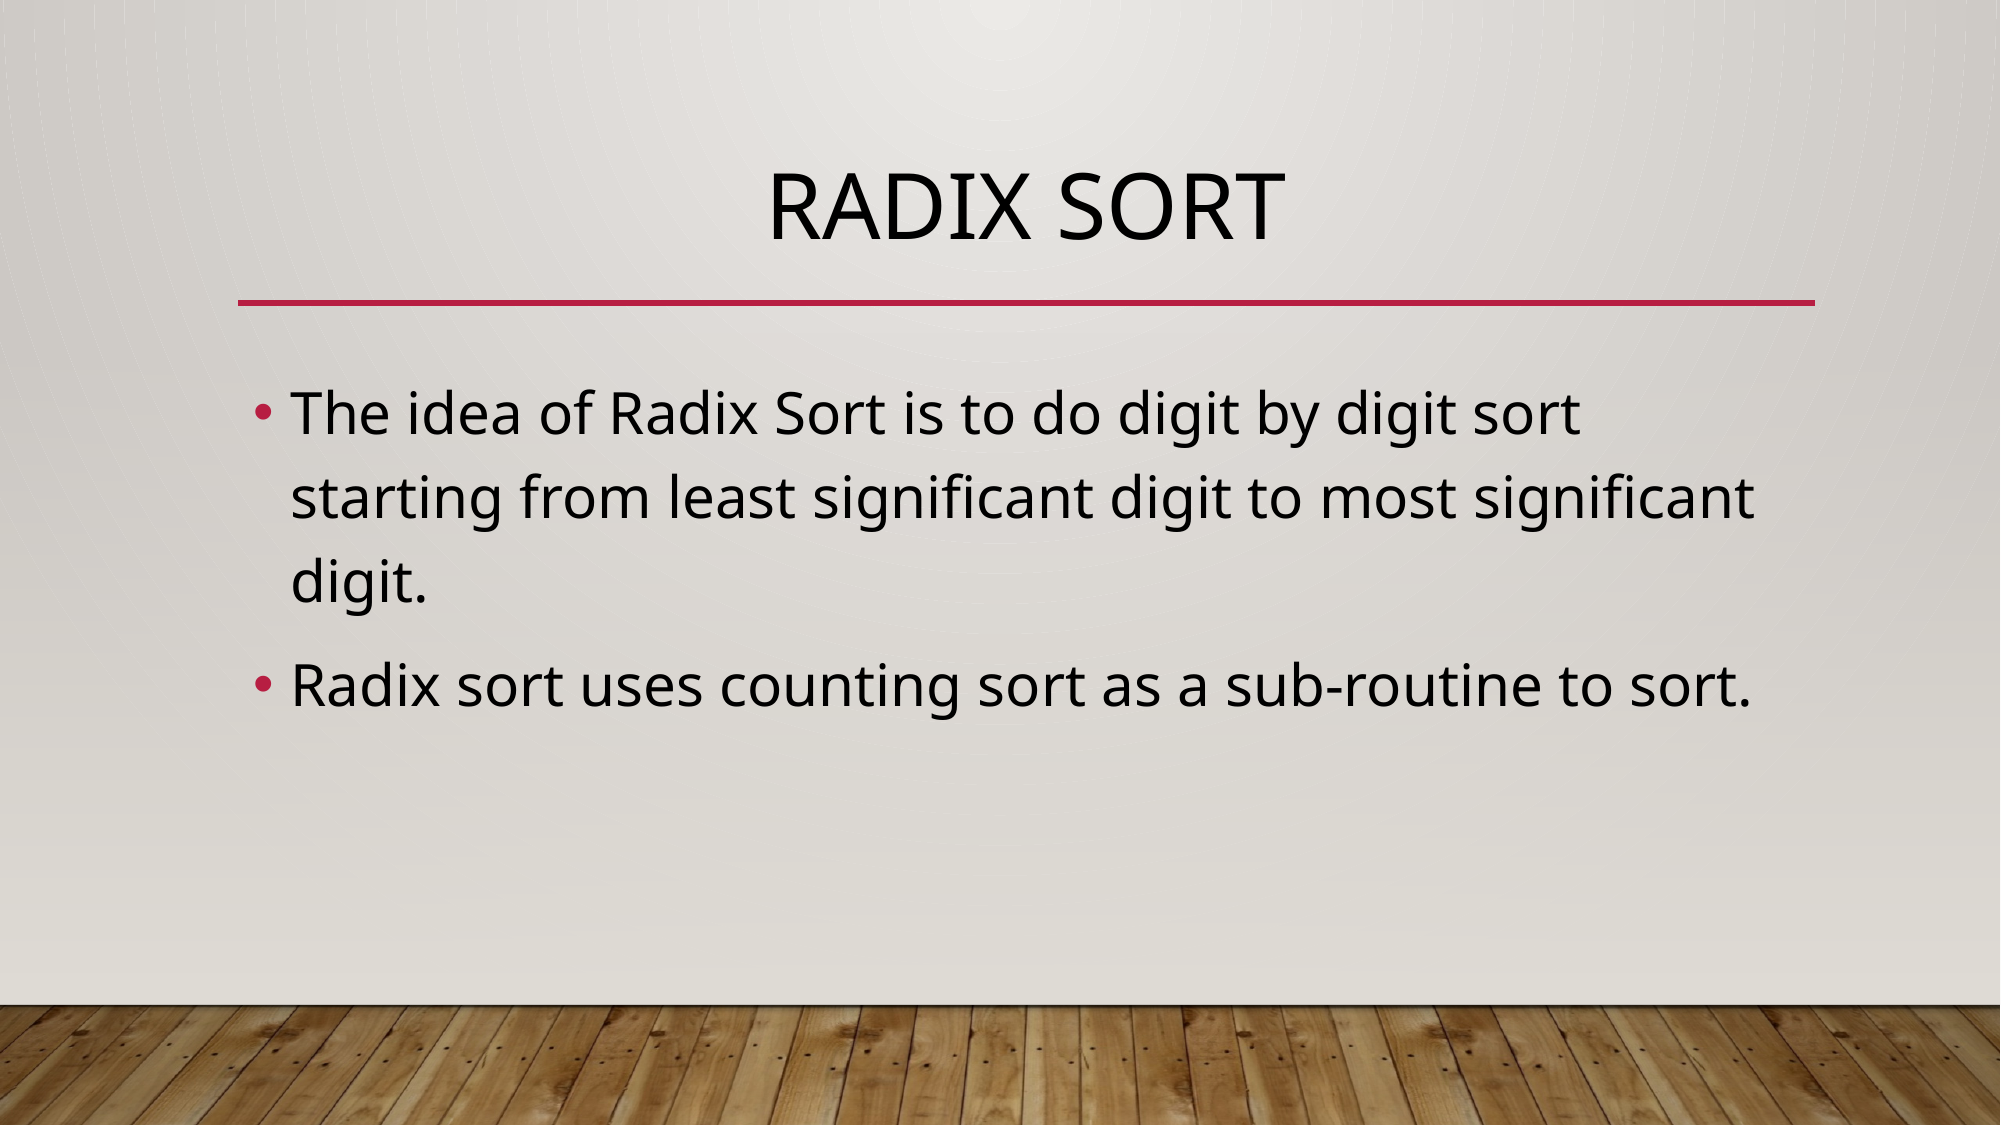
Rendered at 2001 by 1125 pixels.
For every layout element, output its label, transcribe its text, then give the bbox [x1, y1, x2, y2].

picture [0, 1005, 2000, 1125]
list The idea of Radix Sort is to do digit by digit sort starting from least significant digit to most significant digit. Radix sort uses counting sort as a sub-routine to sort. [238, 355, 1814, 897]
title Radix SORT [238, 152, 1814, 278]
